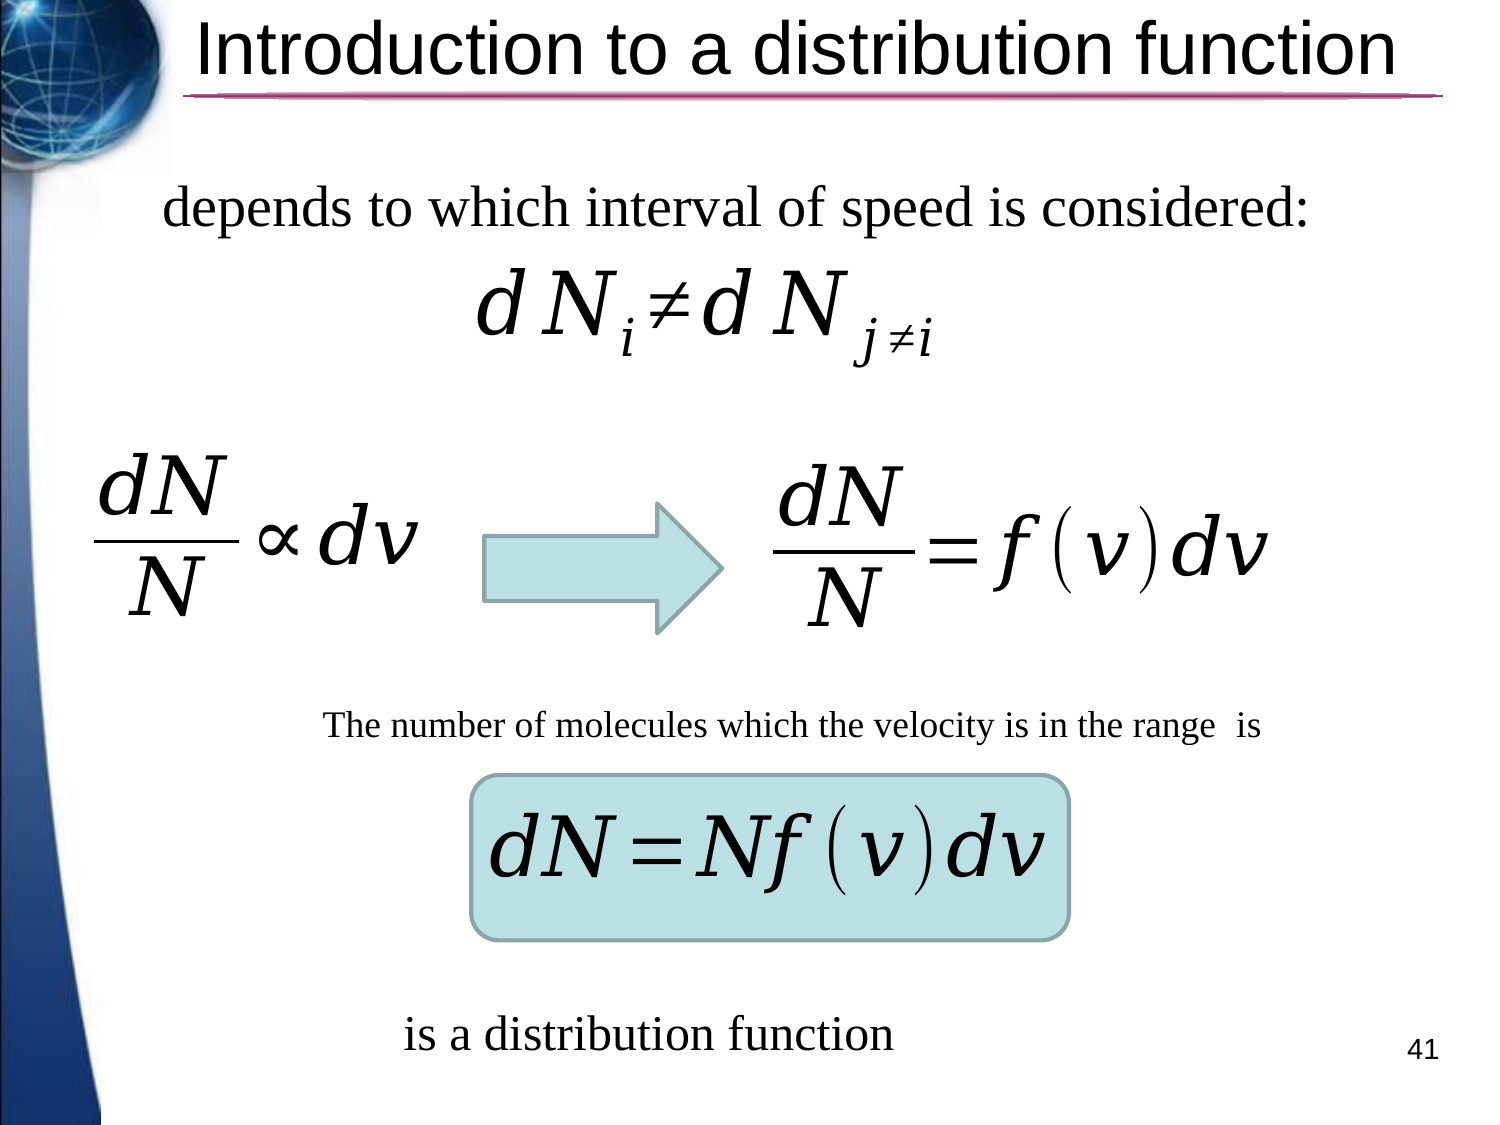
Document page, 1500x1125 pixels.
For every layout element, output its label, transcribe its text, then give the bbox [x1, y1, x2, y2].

slide_number 41 [1104, 1022, 1455, 1092]
text_box [469, 772, 1072, 943]
picture [0, 0, 132, 1125]
text_box [482, 501, 725, 636]
title Introduction to a distribution function [132, 0, 1483, 180]
